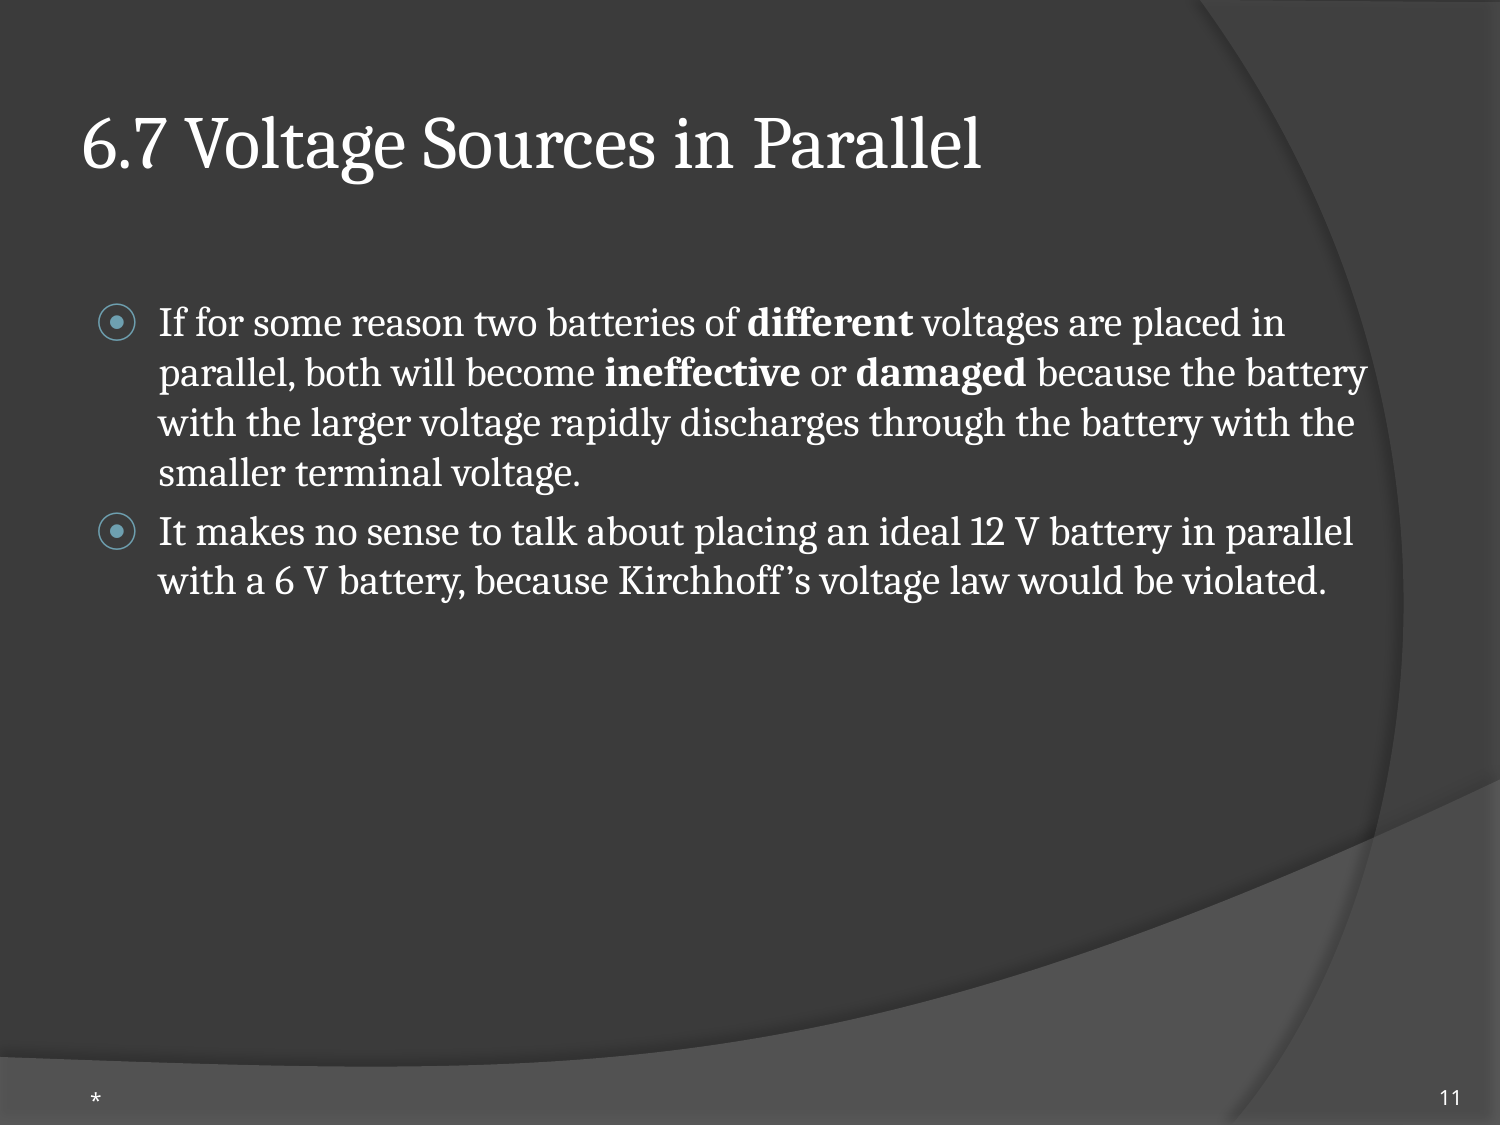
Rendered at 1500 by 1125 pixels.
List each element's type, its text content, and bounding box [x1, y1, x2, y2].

list If for some reason two batteries of different voltages are placed in parallel, both will become ineffective or damaged because the battery with the larger voltage rapidly discharges through the battery with the smaller terminal voltage. It makes no sense to talk about placing an ideal 12 V battery in parallel with a 6 V battery, because Kirchhoff’s voltage law would be violated. [75, 287, 1425, 988]
text_box 11 [1337, 1053, 1463, 1114]
text_box * [75, 1053, 425, 1114]
title 6.7 Voltage Sources in Parallel [75, 45, 1300, 233]
